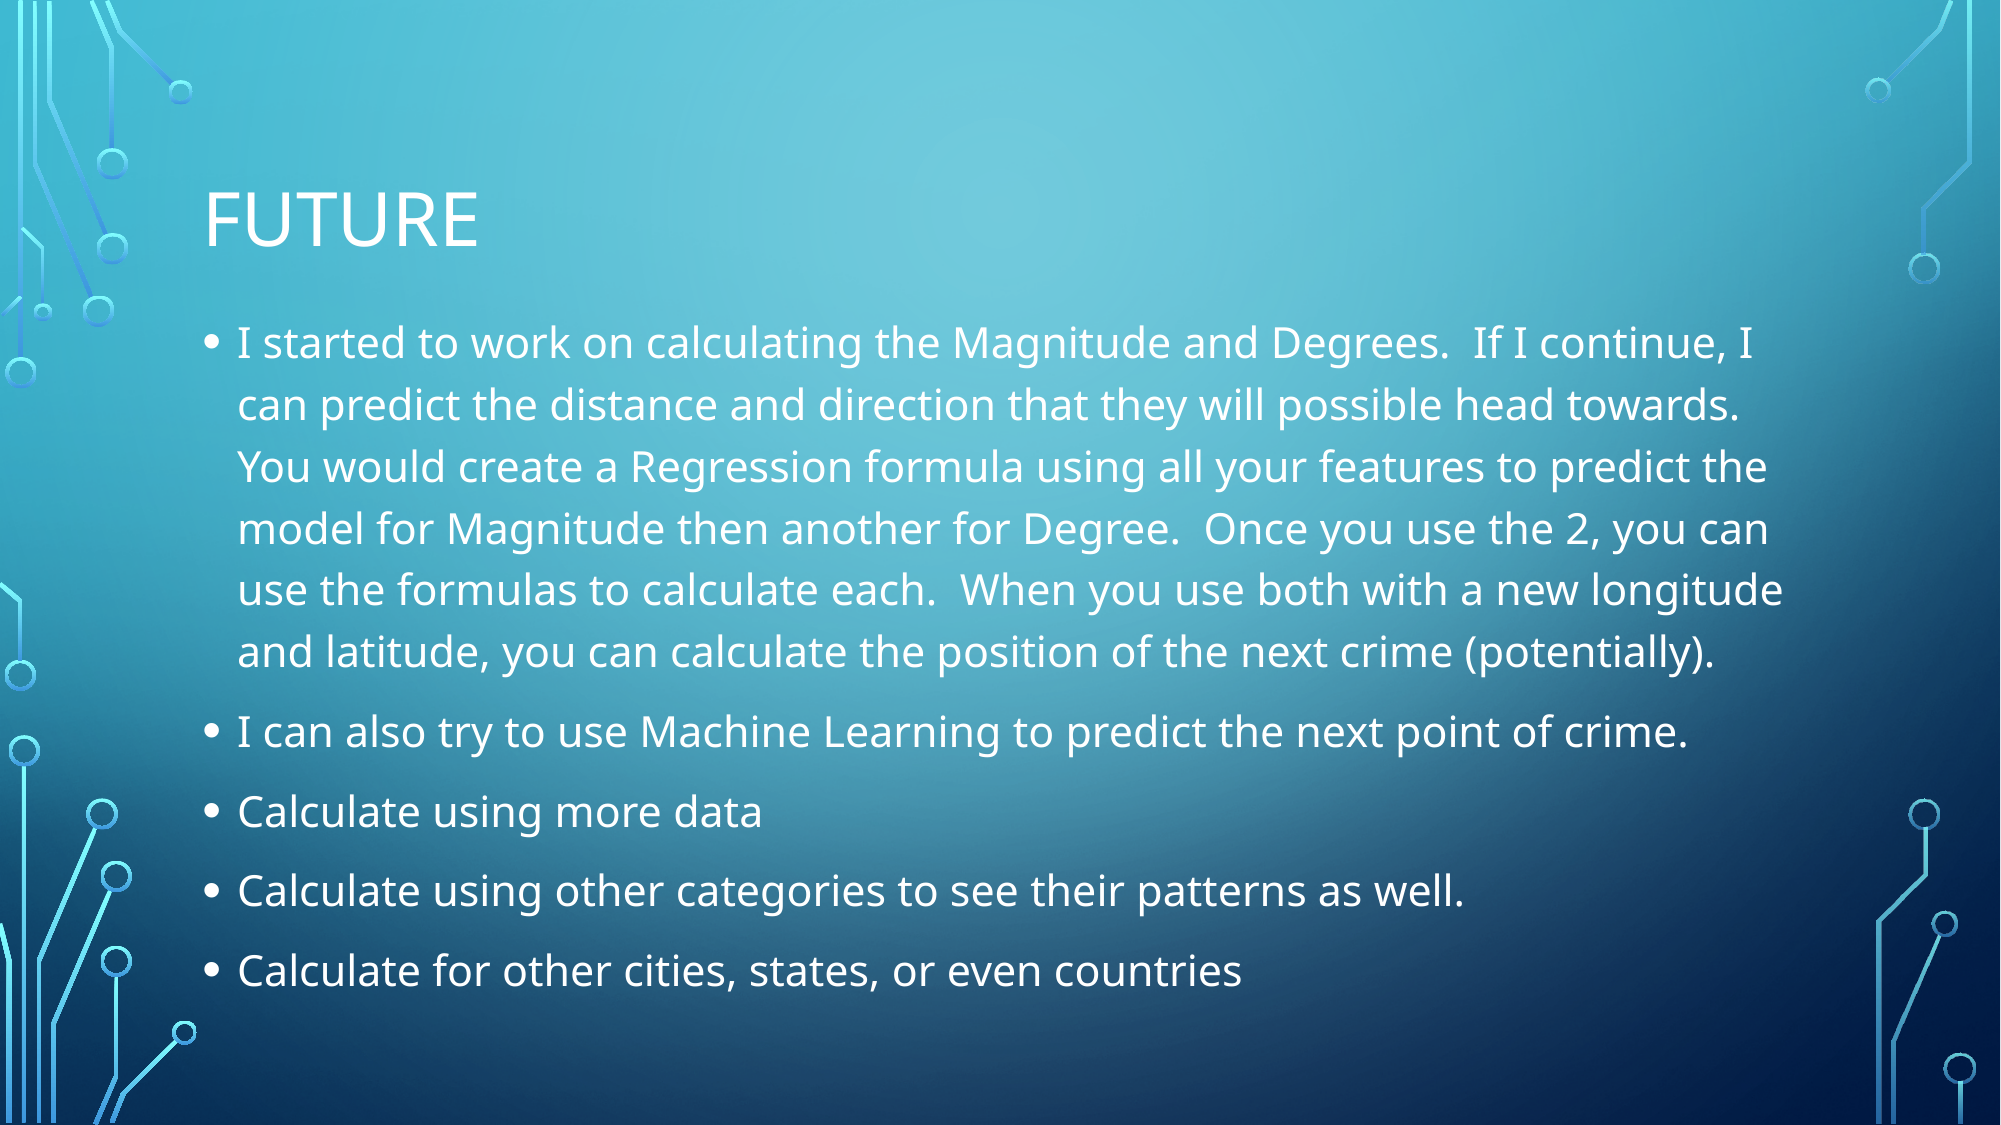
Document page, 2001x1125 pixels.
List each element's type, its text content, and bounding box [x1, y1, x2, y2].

list I started to work on calculating the Magnitude and Degrees. If I continue, I can predict the distance and direction that they will possible head towards. You would create a Regression formula using all your features to predict the model for Magnitude then another for Degree. Once you use the 2, you can use the formulas to calculate each. When you use both with a new longitude and latitude, you can calculate the position of the next crime (potentially). I can also try to use Machine Learning to predict the next point of crime. Calculate using more data Calculate using other categories to see their patterns as well. Calculate for other cities, states, or even countries [187, 297, 1813, 1029]
title future [187, 101, 1813, 297]
